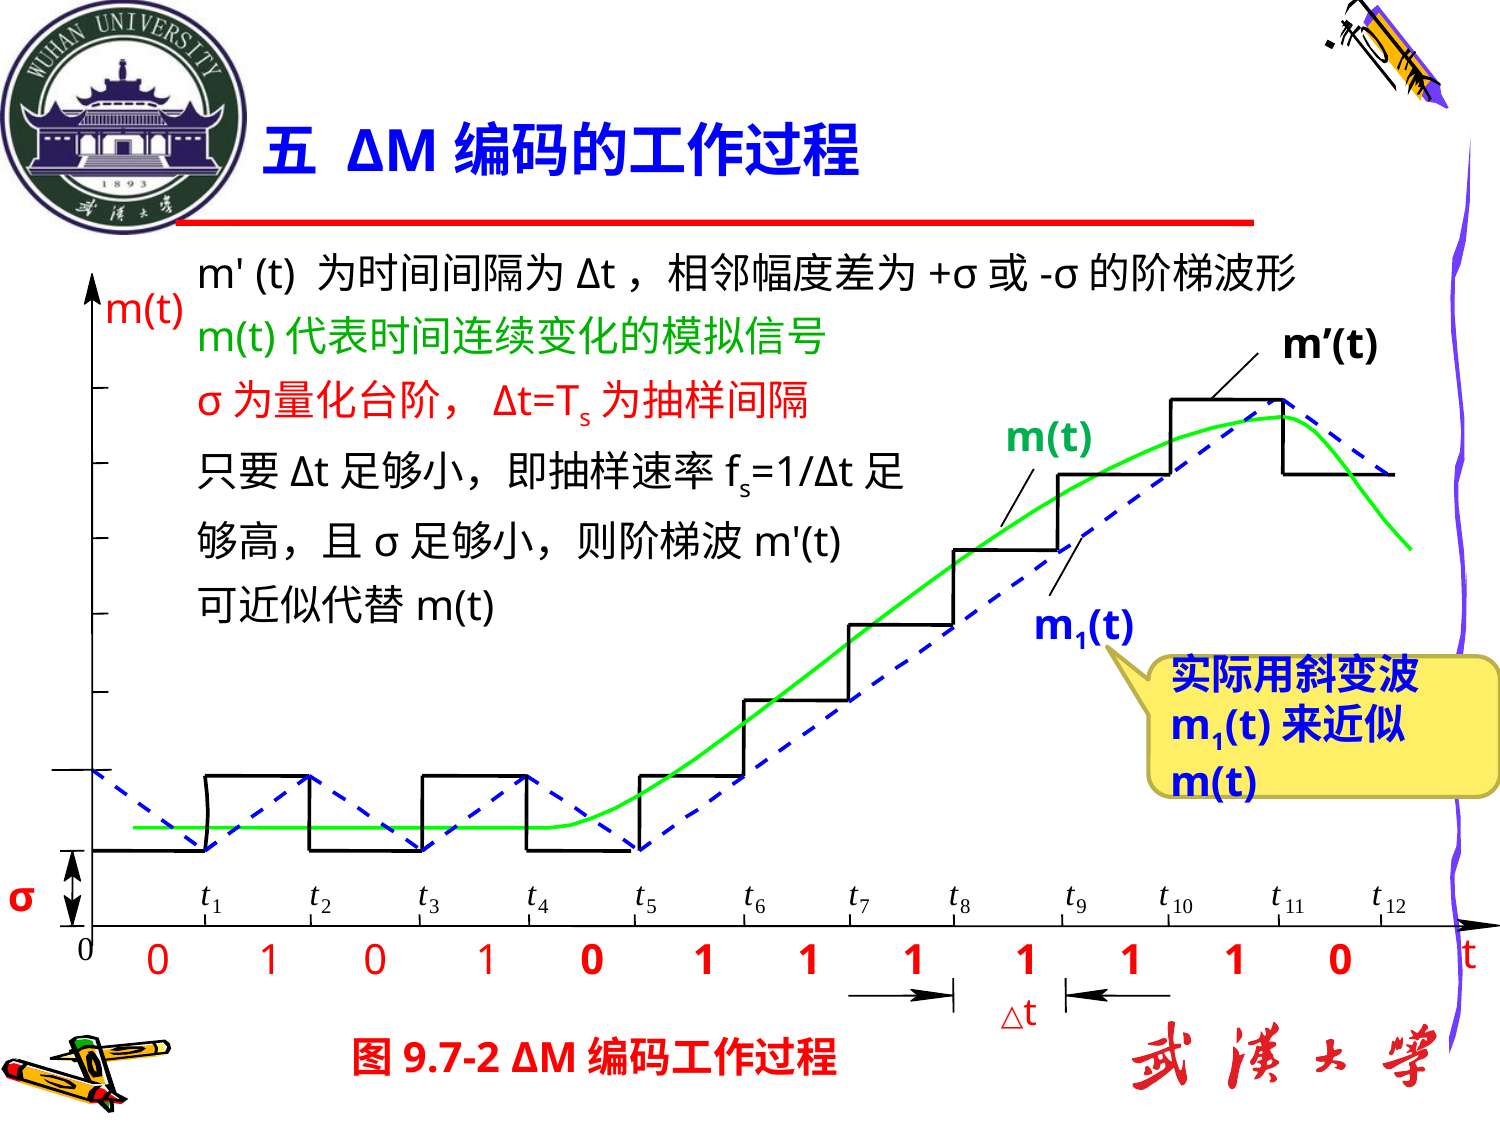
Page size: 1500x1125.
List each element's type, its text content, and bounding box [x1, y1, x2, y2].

picture [1128, 1089, 1471, 1093]
text_box 五 ΔM编码的工作过程 [246, 105, 885, 191]
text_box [0, 234, 1500, 1089]
picture [0, 0, 247, 234]
